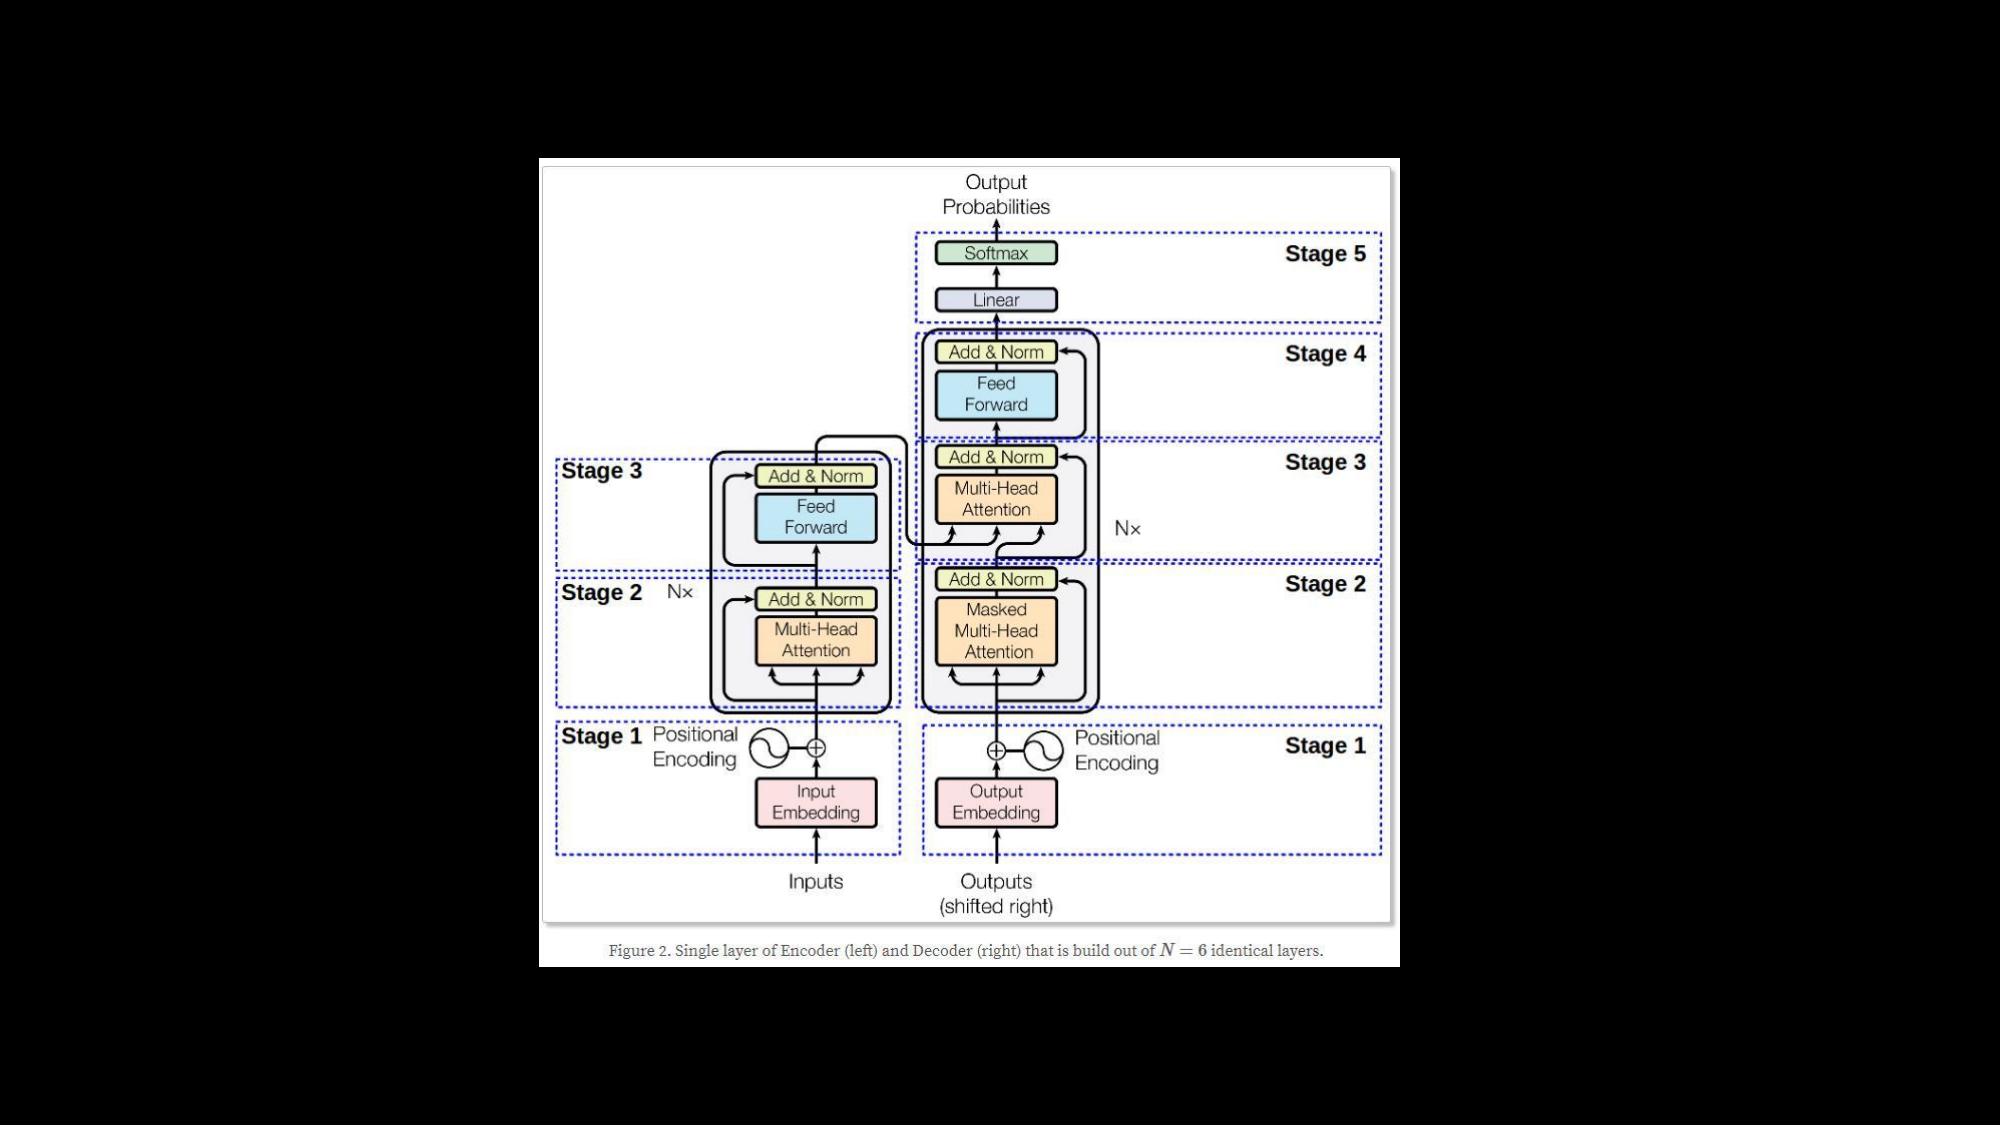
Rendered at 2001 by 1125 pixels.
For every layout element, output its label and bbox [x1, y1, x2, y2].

list [539, 158, 1400, 967]
